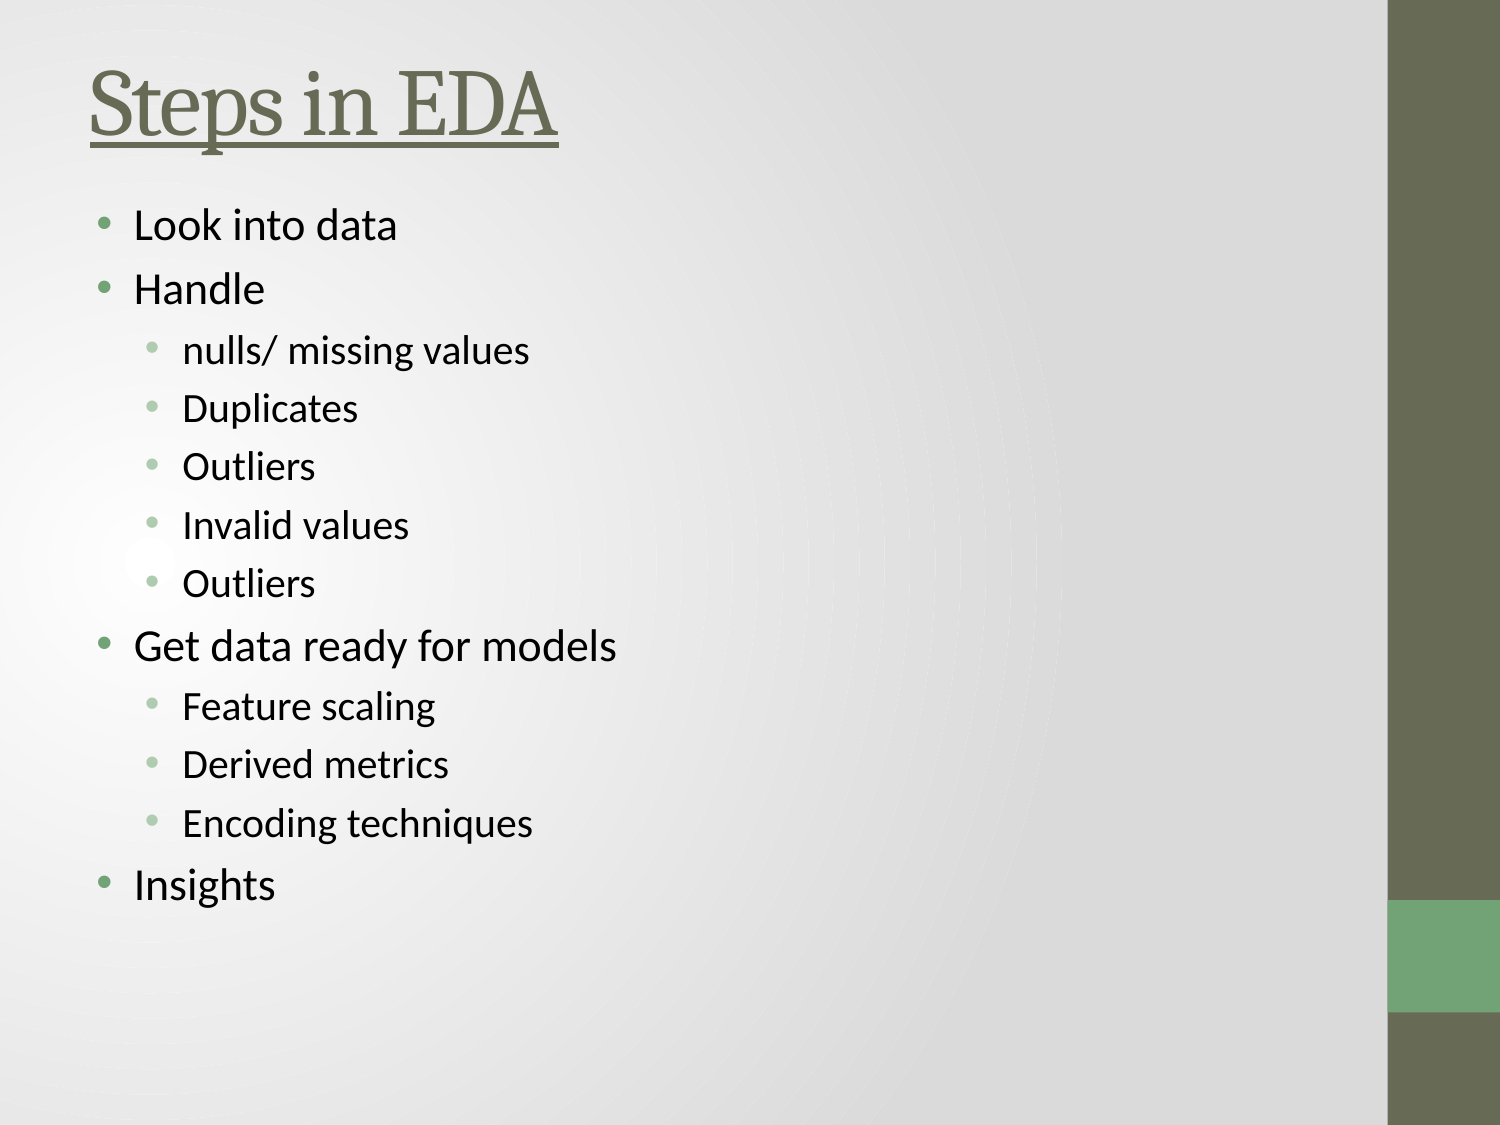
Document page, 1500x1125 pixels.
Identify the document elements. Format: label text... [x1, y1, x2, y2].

list Look into data Handle nulls/ missing values Duplicates Outliers Invalid values Outliers Get data ready for models Feature scaling Derived metrics Encoding techniques Insights [62, 187, 1313, 975]
title Steps in EDA [75, 45, 1325, 150]
